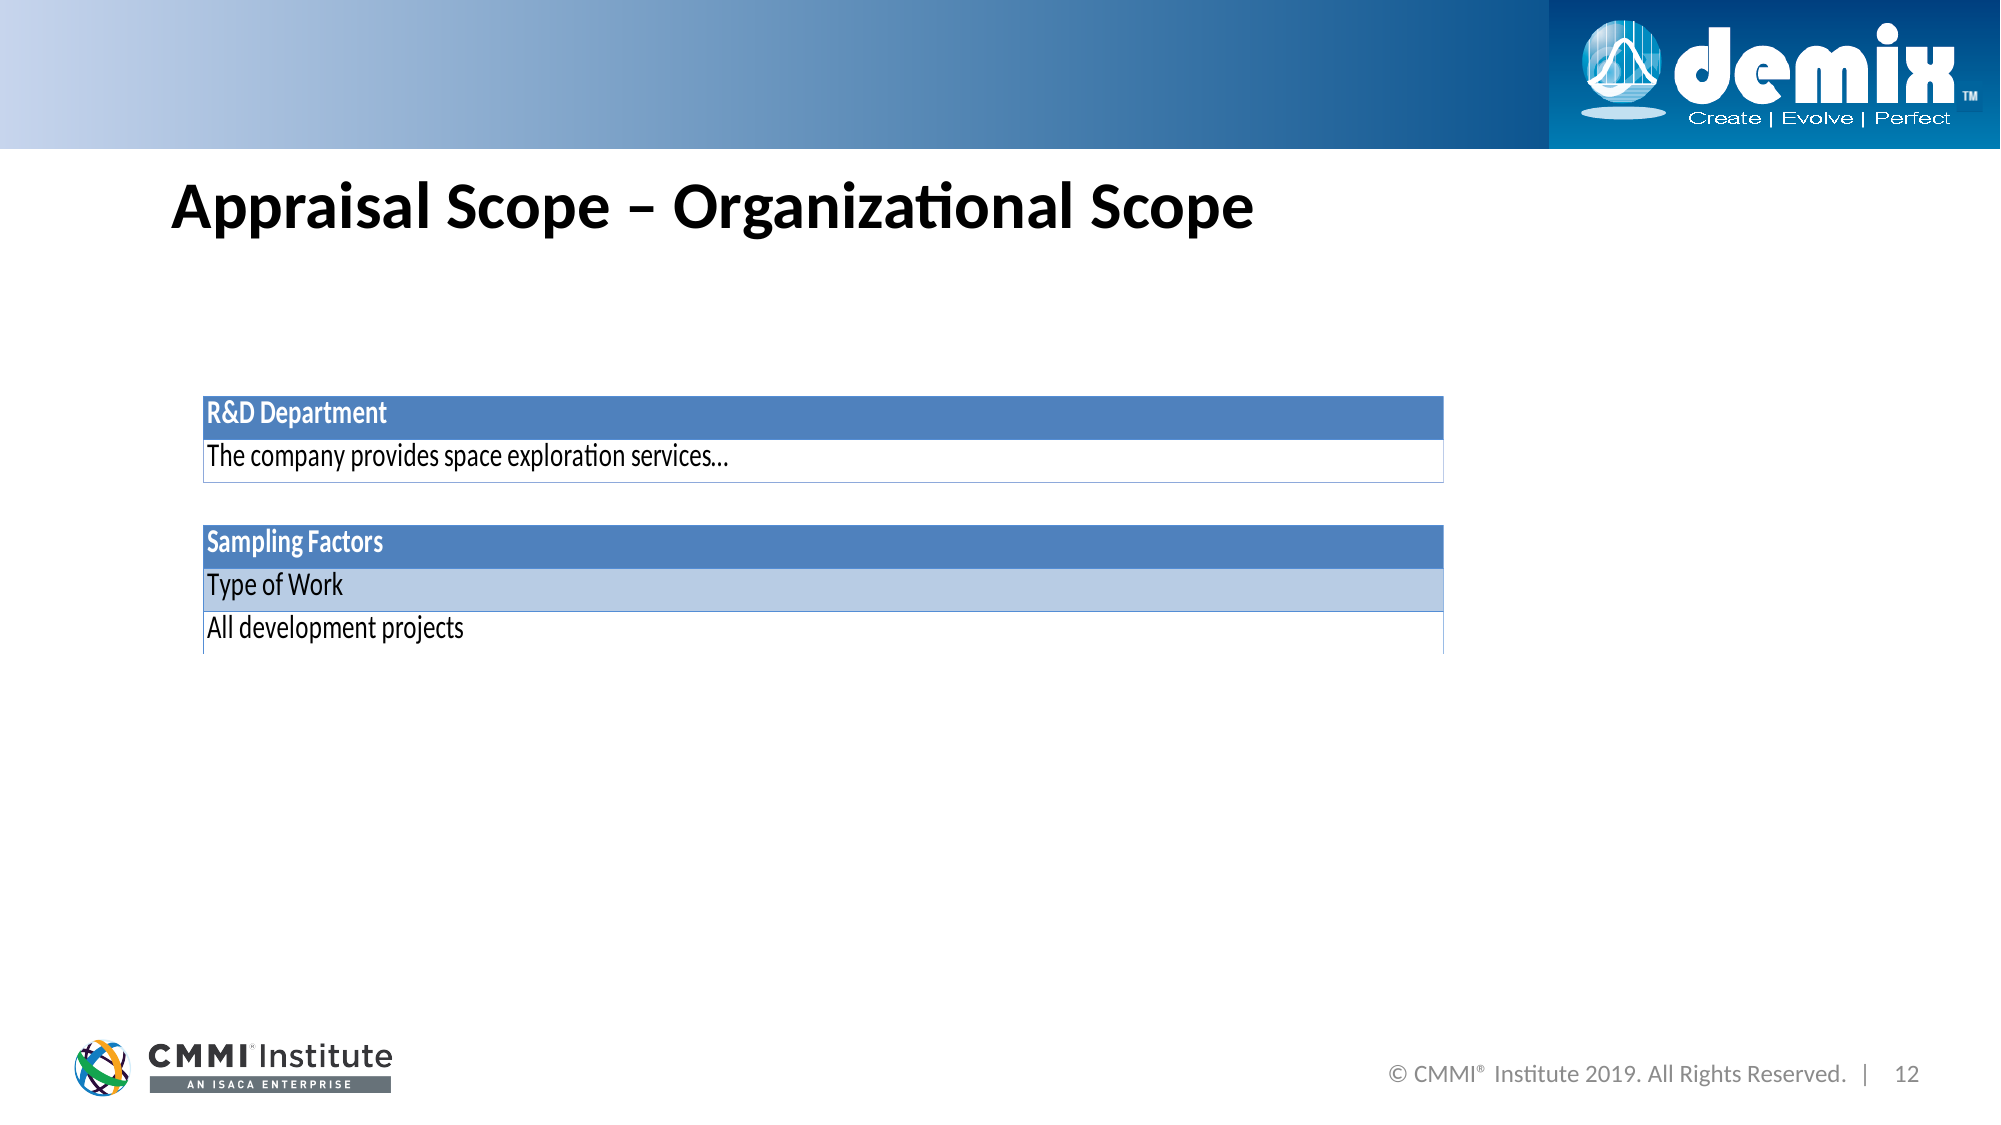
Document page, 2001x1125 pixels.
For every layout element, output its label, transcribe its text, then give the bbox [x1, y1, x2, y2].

picture [1549, 0, 2000, 111]
picture [1582, 106, 1665, 119]
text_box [202, 395, 1445, 656]
title Appraisal Scope – Organizational Scope [156, 157, 1863, 257]
picture [41, 993, 439, 1125]
